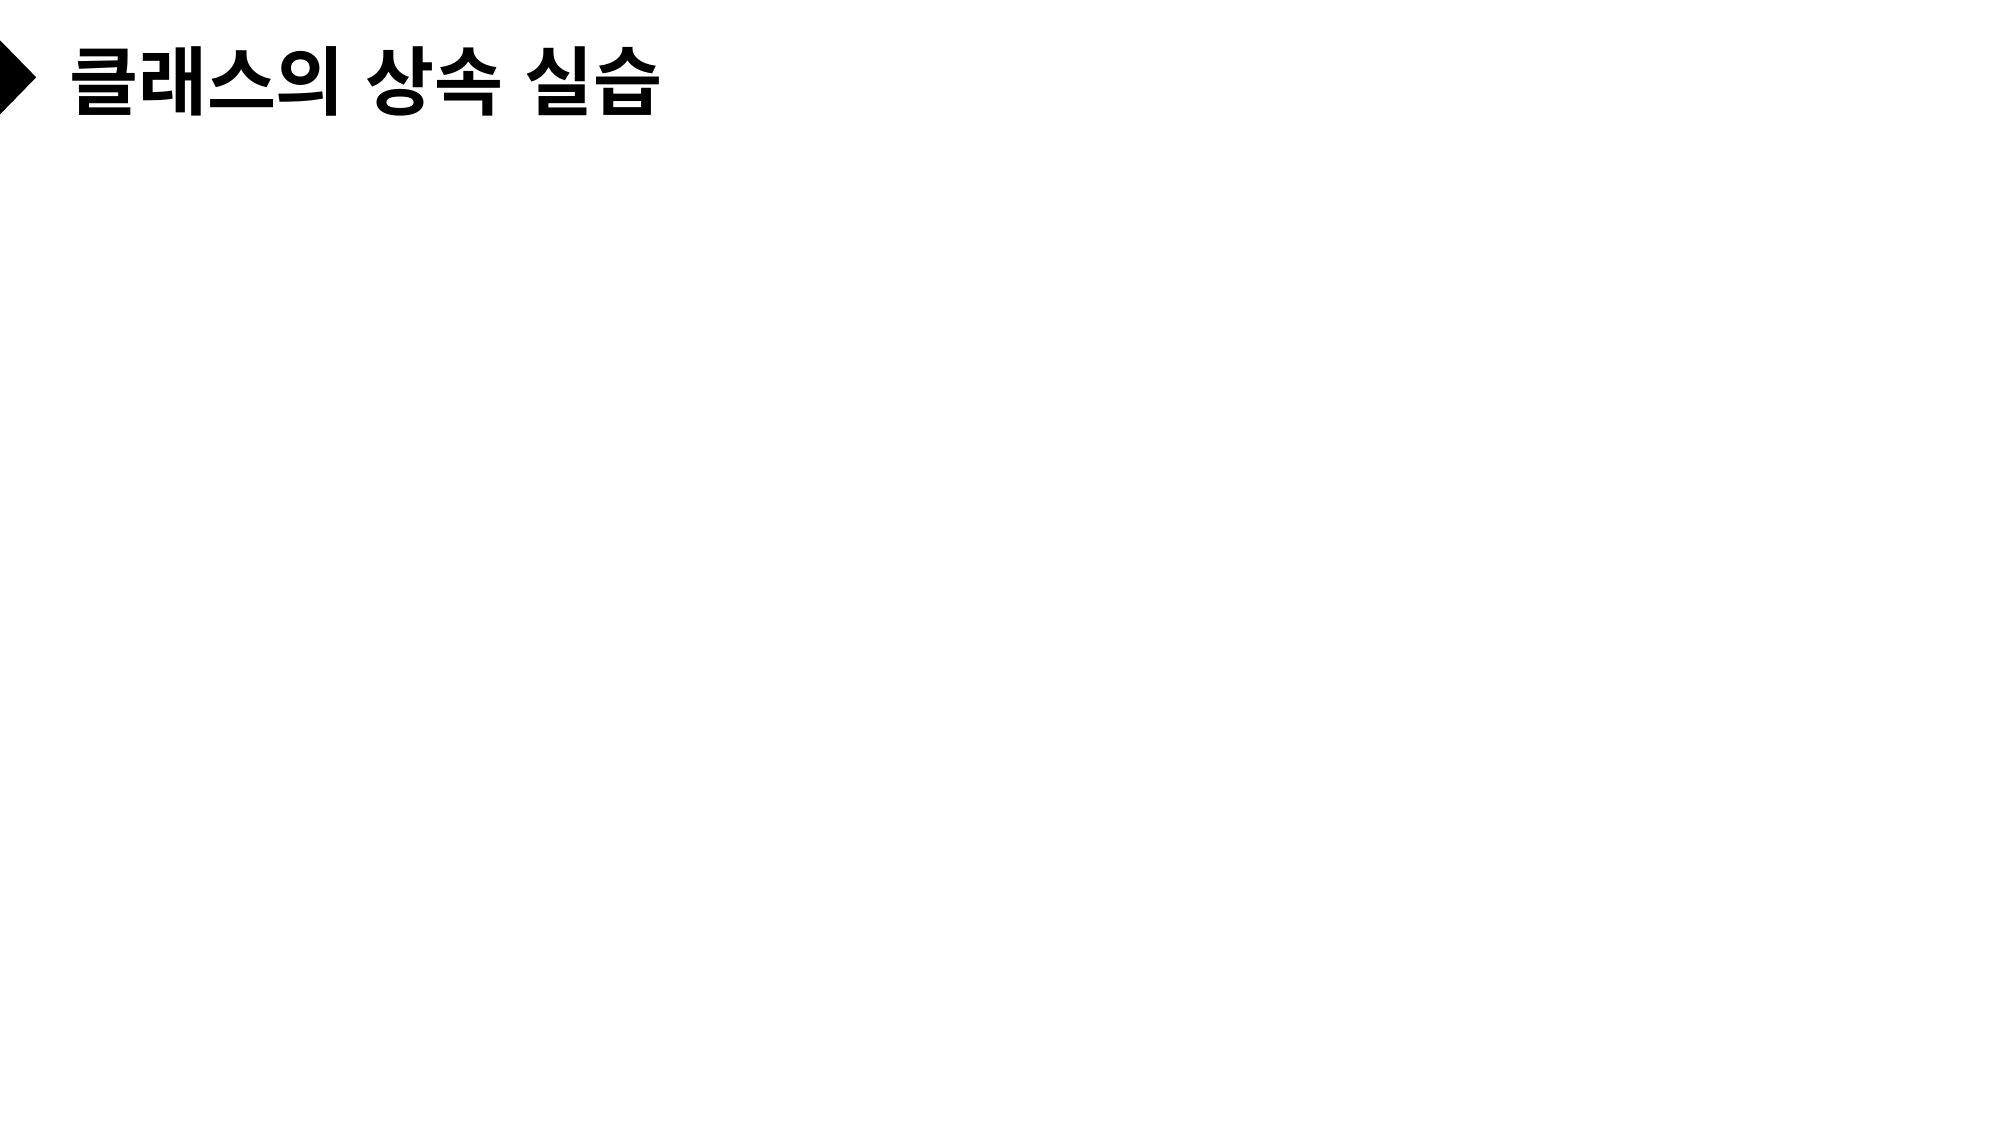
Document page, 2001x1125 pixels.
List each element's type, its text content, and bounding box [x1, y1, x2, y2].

title 클래스의 상속 실습 [54, 3, 1946, 168]
